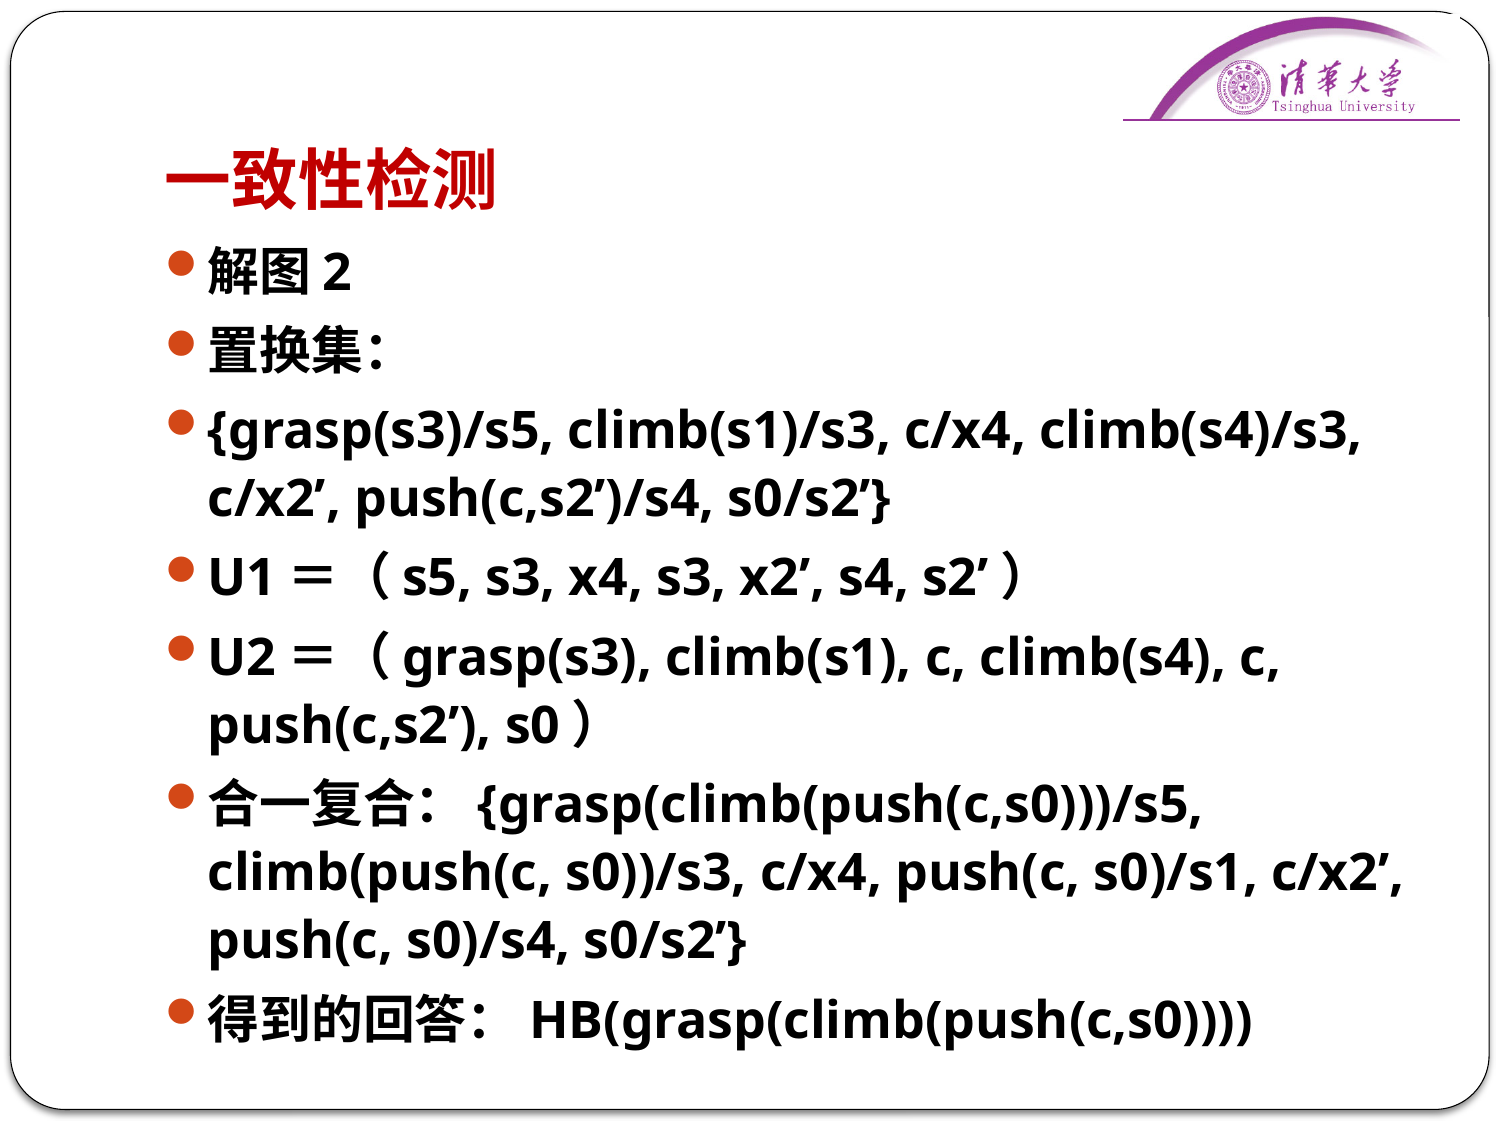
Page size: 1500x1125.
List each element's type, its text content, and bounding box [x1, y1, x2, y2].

title 一致性检测 [150, 45, 1425, 224]
picture [1123, 14, 1460, 121]
list 解图2 置换集： {grasp(s3)/s5, climb(s1)/s3, c/x4, climb(s4)/s3, c/x2’, push(c,s2’)/s4, s0/s2’} U1＝（s5, s3, x4, s3, x2’, s4, s2’） U2＝（grasp(s3), climb(s1), c, climb(s4), c, push(c,s2’), s0） 合一复合：{grasp(climb(push(c,s0)))/s5, climb(push(c, s0))/s3, c/x4, push(c, s0)/s1, c/x2’, push(c, s0)/s4, s0/s2’} 得到的回答：HB(grasp(climb(push(c,s0)))) [150, 224, 1425, 1058]
